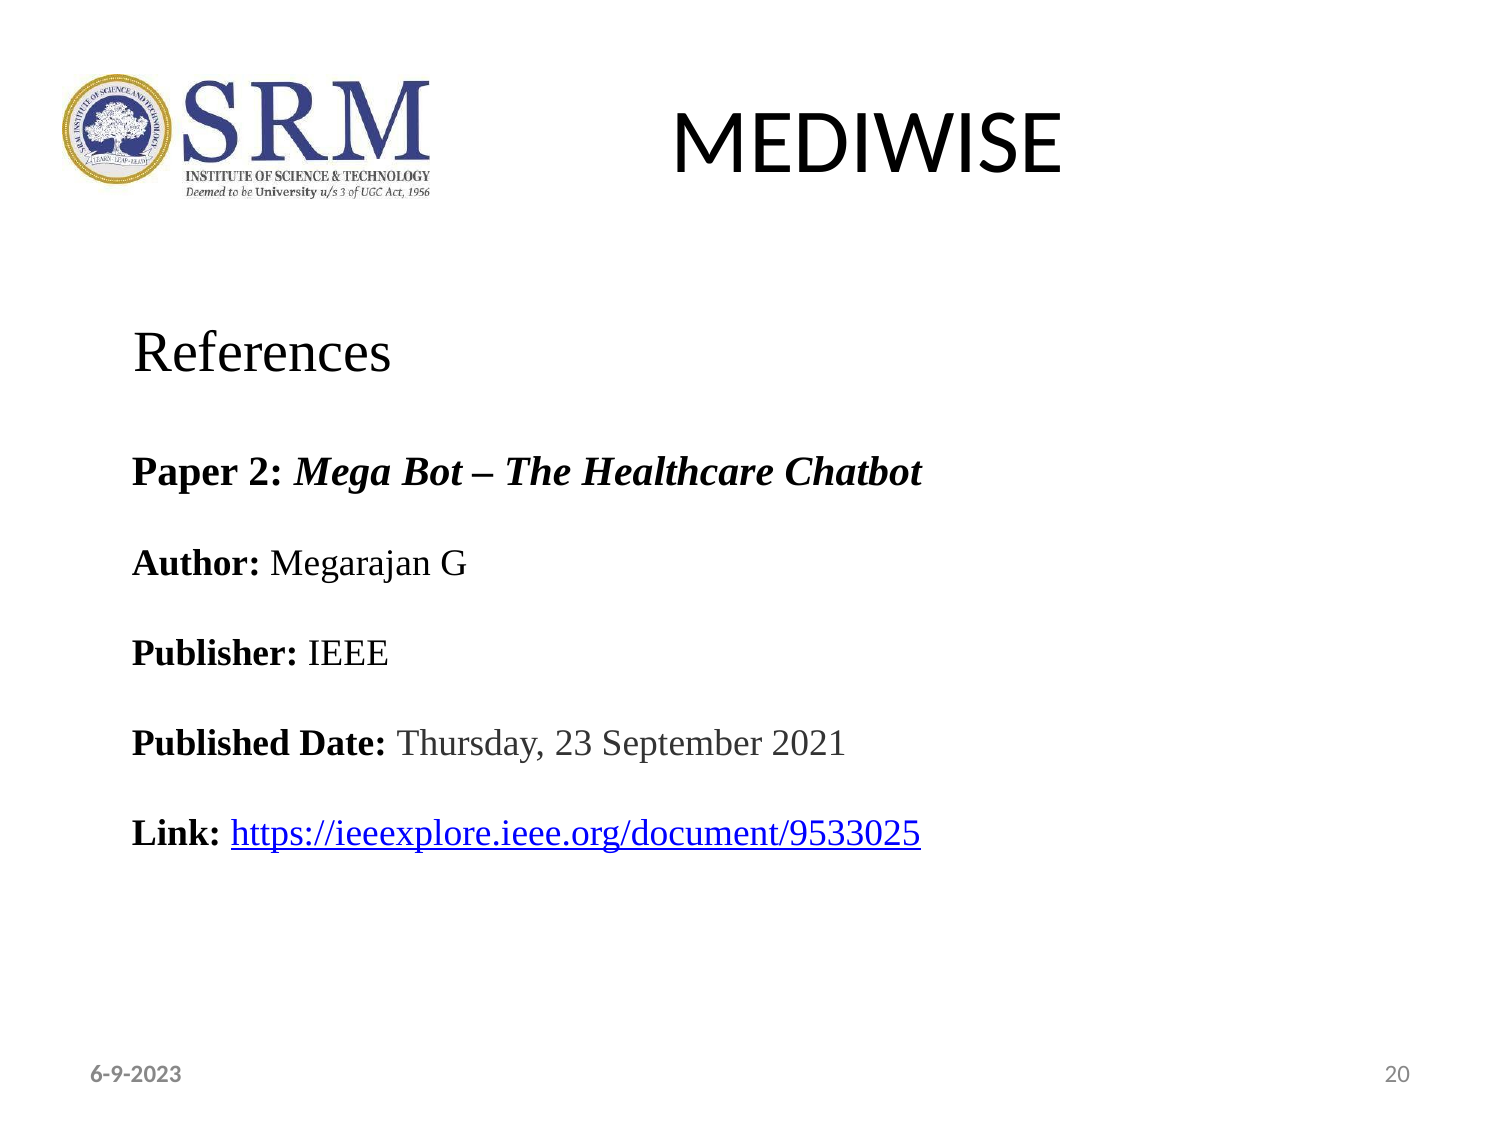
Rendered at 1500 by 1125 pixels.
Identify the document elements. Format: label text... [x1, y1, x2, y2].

slide_number 20 [1074, 1042, 1425, 1103]
list References [75, 228, 1425, 971]
picture [62, 74, 430, 200]
text_box MEDIWISE [611, 66, 1104, 207]
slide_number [75, 1042, 425, 1103]
text_box Paper 2: Mega Bot – The Healthcare Chatbot Author: Megarajan G Publisher: IEEE Published Date: Thursday, 23 September 2021 Link: https://ieeexplore.ieee.org/document/9533025 [116, 428, 1467, 869]
